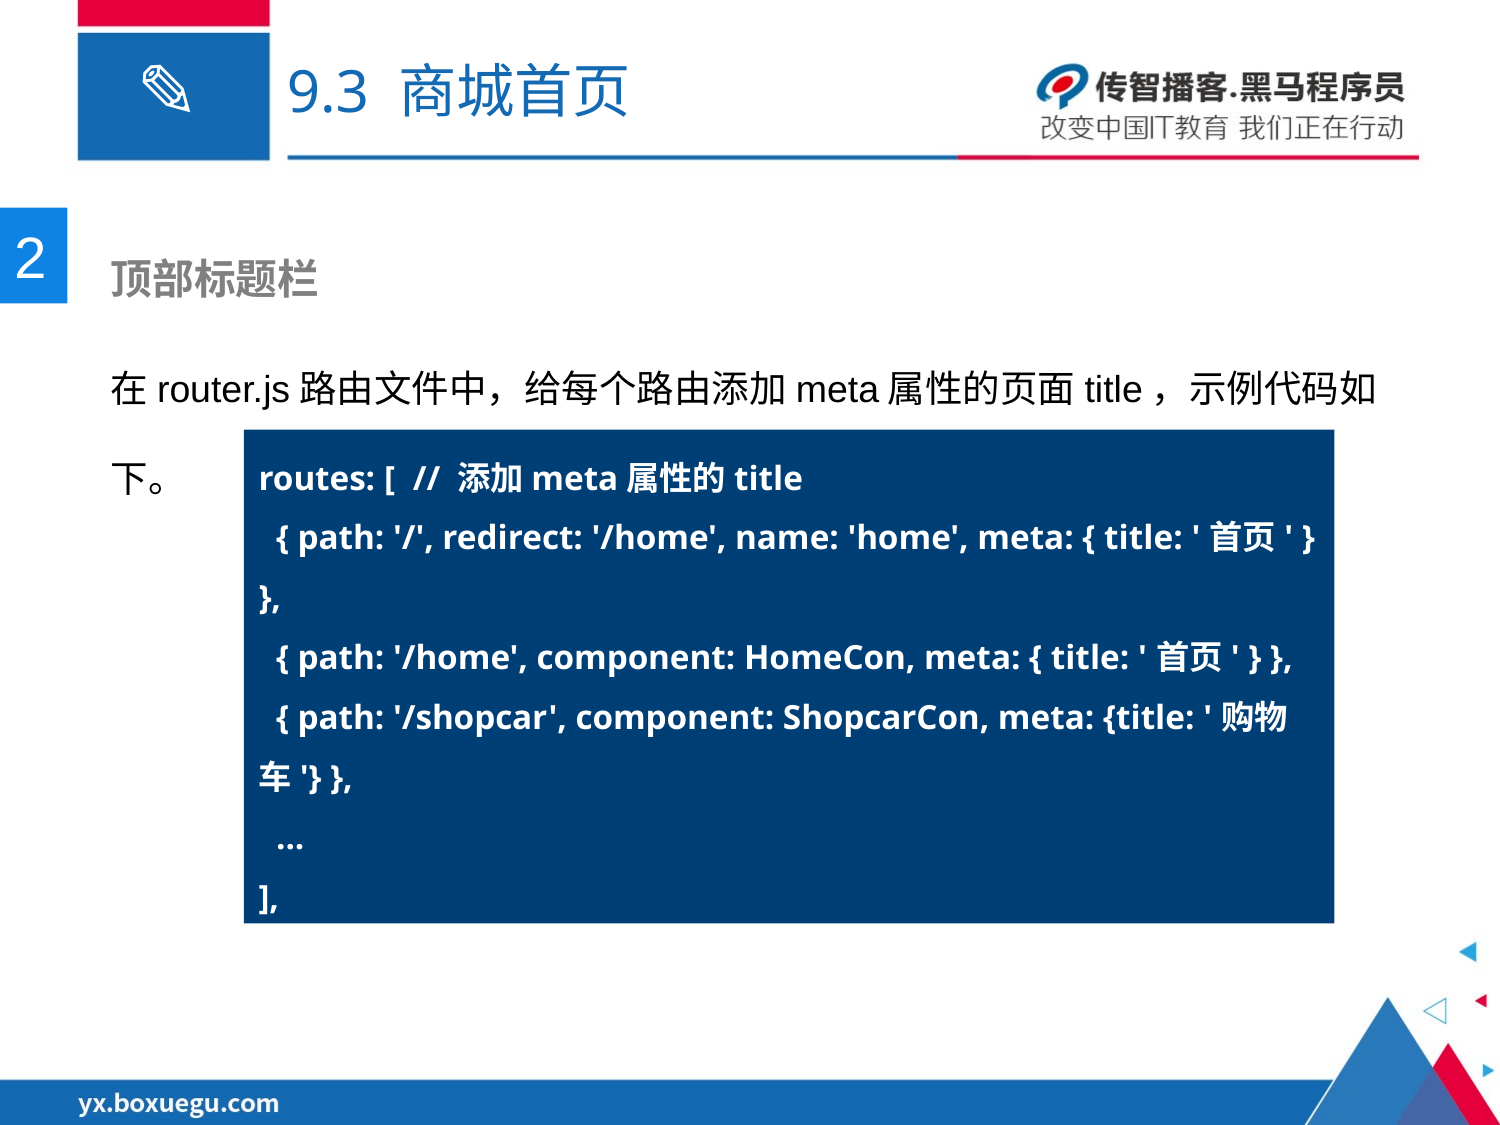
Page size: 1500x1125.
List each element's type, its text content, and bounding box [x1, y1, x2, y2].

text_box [0, 207, 842, 311]
title 9.3 商城首页 [271, 25, 1046, 153]
picture [0, 1, 1500, 1125]
text_box routes: [ // 添加meta属性的title { path: '/', redirect: '/home', name: 'home', meta: { title: '首页' } }, { path: '/home', component: HomeCon, meta: { title: '首页' } }, { path: '/shopcar', component: ShopcarCon, meta: {title: '购物车'} }, ... ], [243, 508, 1335, 924]
text_box 在router.js路由文件中，给每个路由添加meta属性的页面title，示例代码如下。 [95, 312, 1466, 508]
